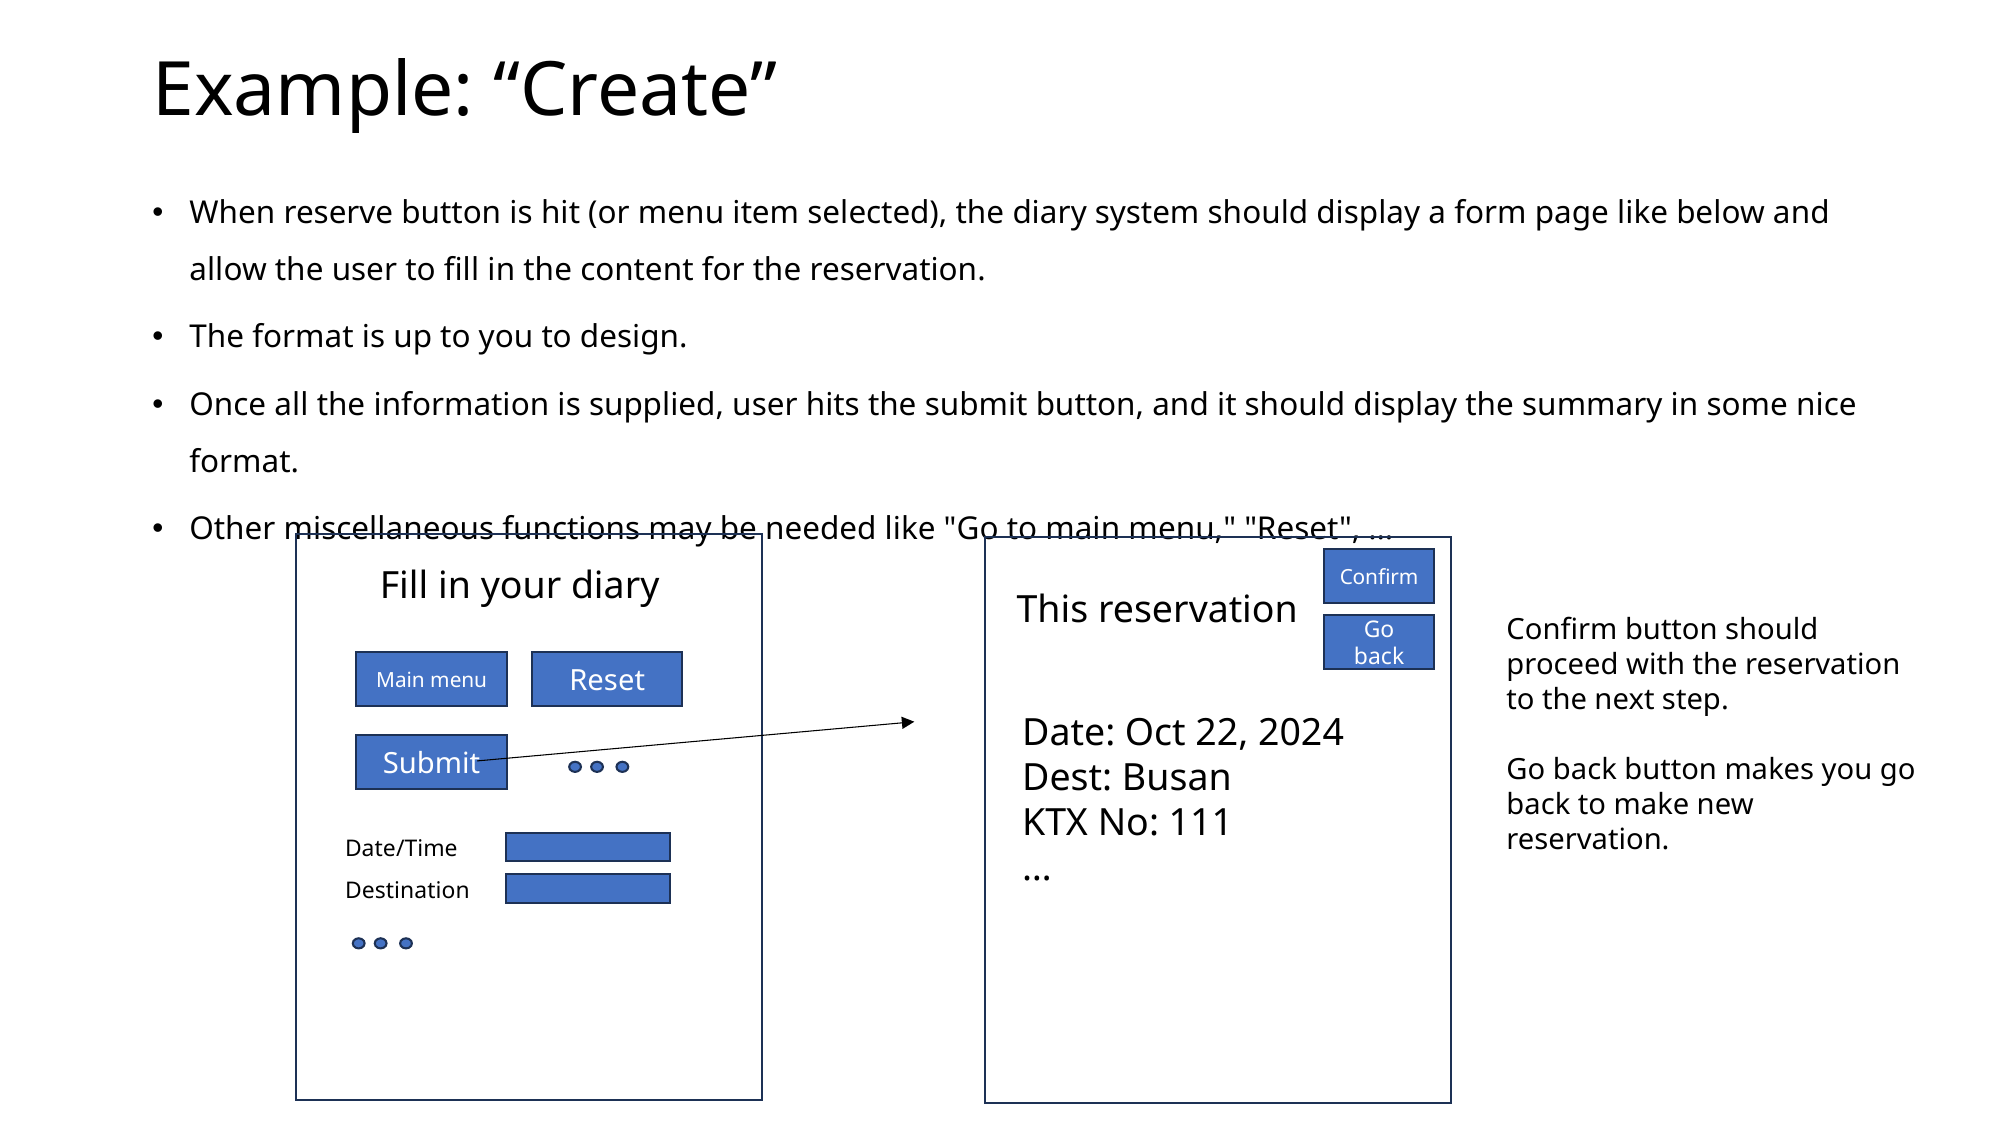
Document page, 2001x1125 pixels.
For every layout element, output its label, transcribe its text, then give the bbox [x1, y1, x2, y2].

text_box Go back [1323, 614, 1435, 670]
text_box Reset [531, 651, 683, 707]
text_box [505, 832, 671, 862]
text_box [295, 533, 763, 1101]
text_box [569, 761, 629, 772]
text_box Main menu [355, 651, 508, 707]
text_box Destination [330, 868, 534, 911]
text_box This reservation [1001, 577, 1313, 637]
text_box Confirm [1323, 548, 1435, 604]
list When reserve button is hit (or menu item selected), the diary system should display a form page like below and allow the user to fill in the content for the reservation. The format is up to you to design. Once all the information is supplied, user hits the submit button, and it should display the summary in some nice format. Other miscellaneous functions may be needed like "Go to main menu," "Reset", … [137, 166, 1930, 554]
text_box [984, 536, 1452, 1104]
text_box Date/Time [330, 826, 494, 868]
text_box Date: Oct 22, 2024 Dest: Busan KTX No: 111 … [1007, 700, 1360, 895]
text_box Fill in your diary [364, 553, 776, 614]
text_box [352, 938, 412, 949]
text_box [505, 873, 671, 904]
text_box Confirm button should proceed with the reservation to the next step. Go back button makes you go back to make new reservation. [1491, 602, 1932, 863]
text_box Submit [355, 734, 508, 790]
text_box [477, 721, 915, 761]
title Example: “Create” [137, 22, 1863, 160]
